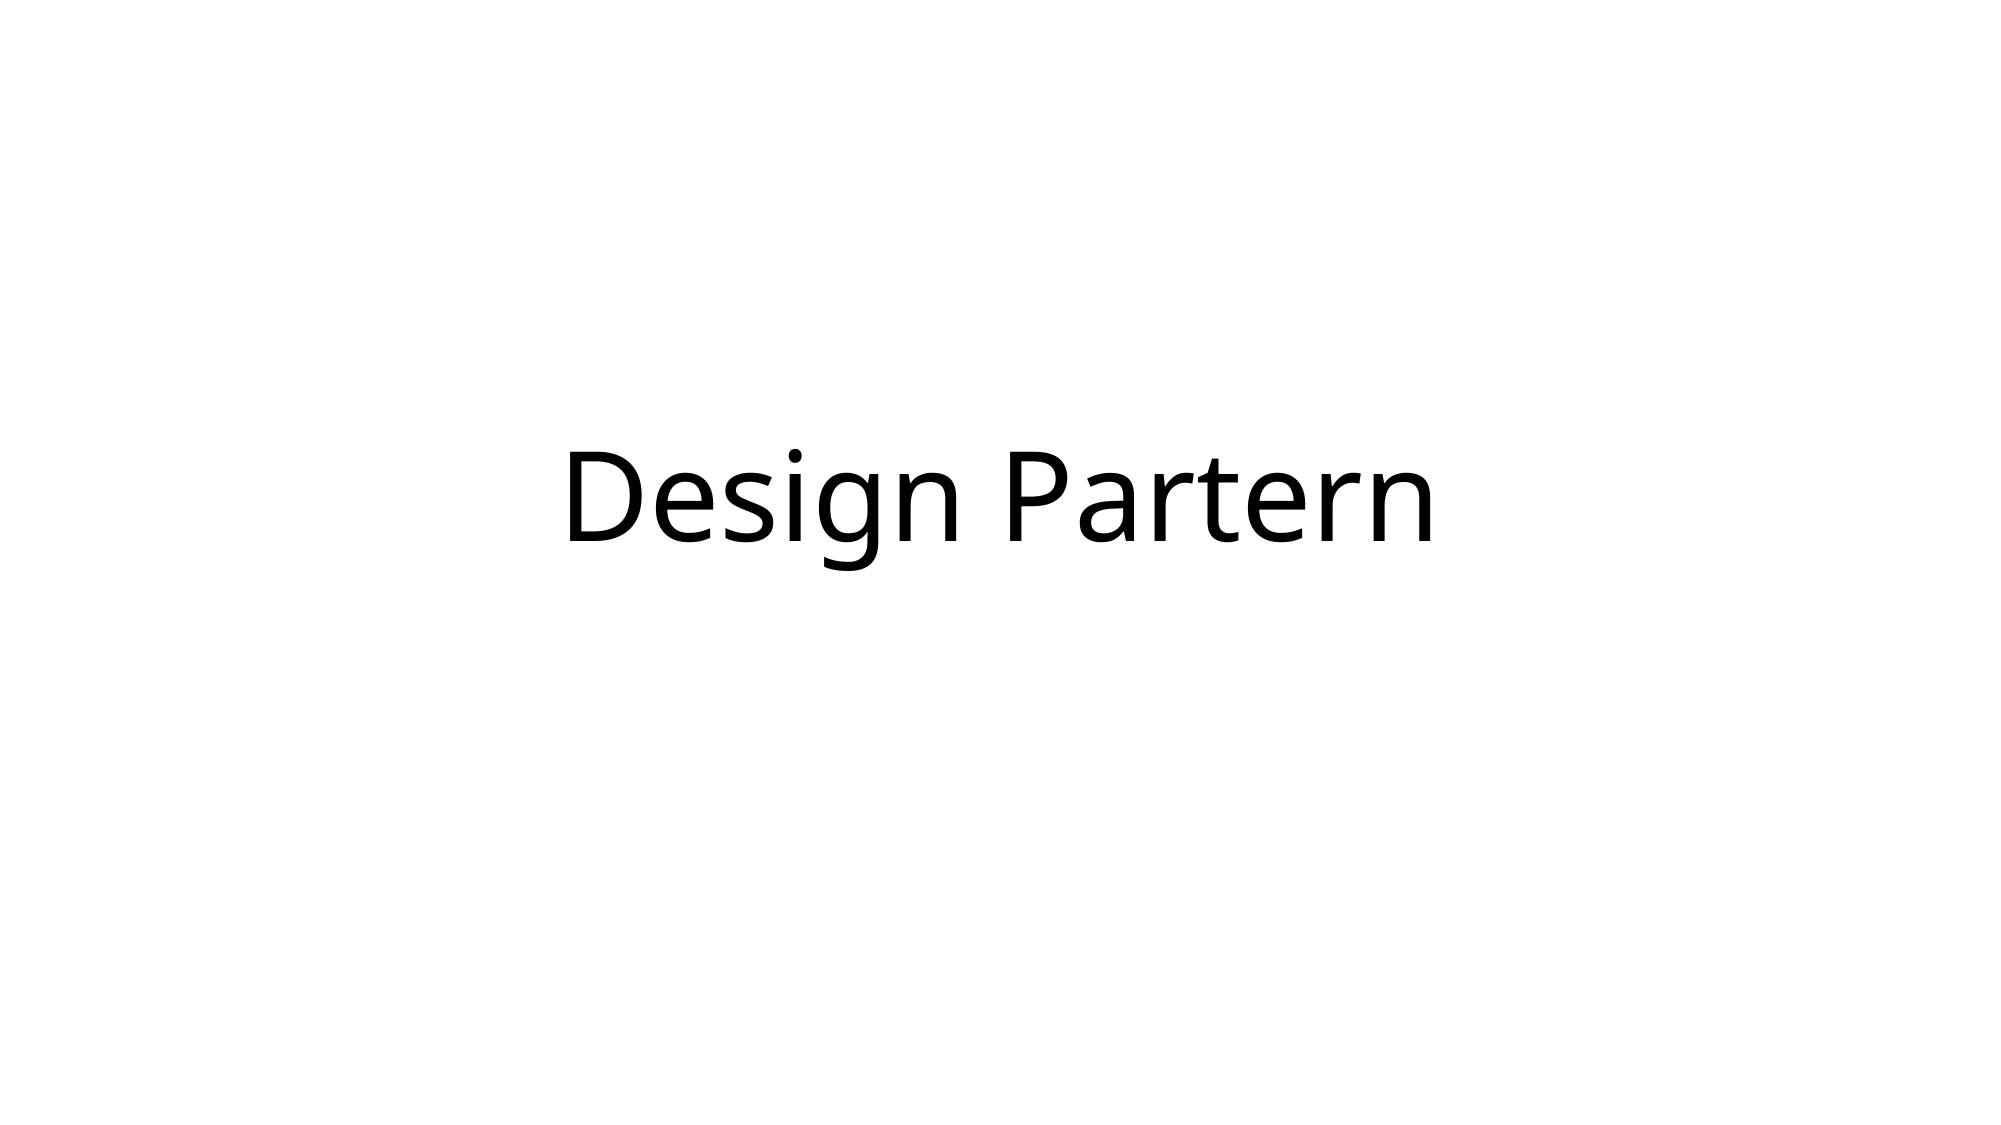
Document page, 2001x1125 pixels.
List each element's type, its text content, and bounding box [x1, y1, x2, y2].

title Design Partern [249, 184, 1750, 576]
